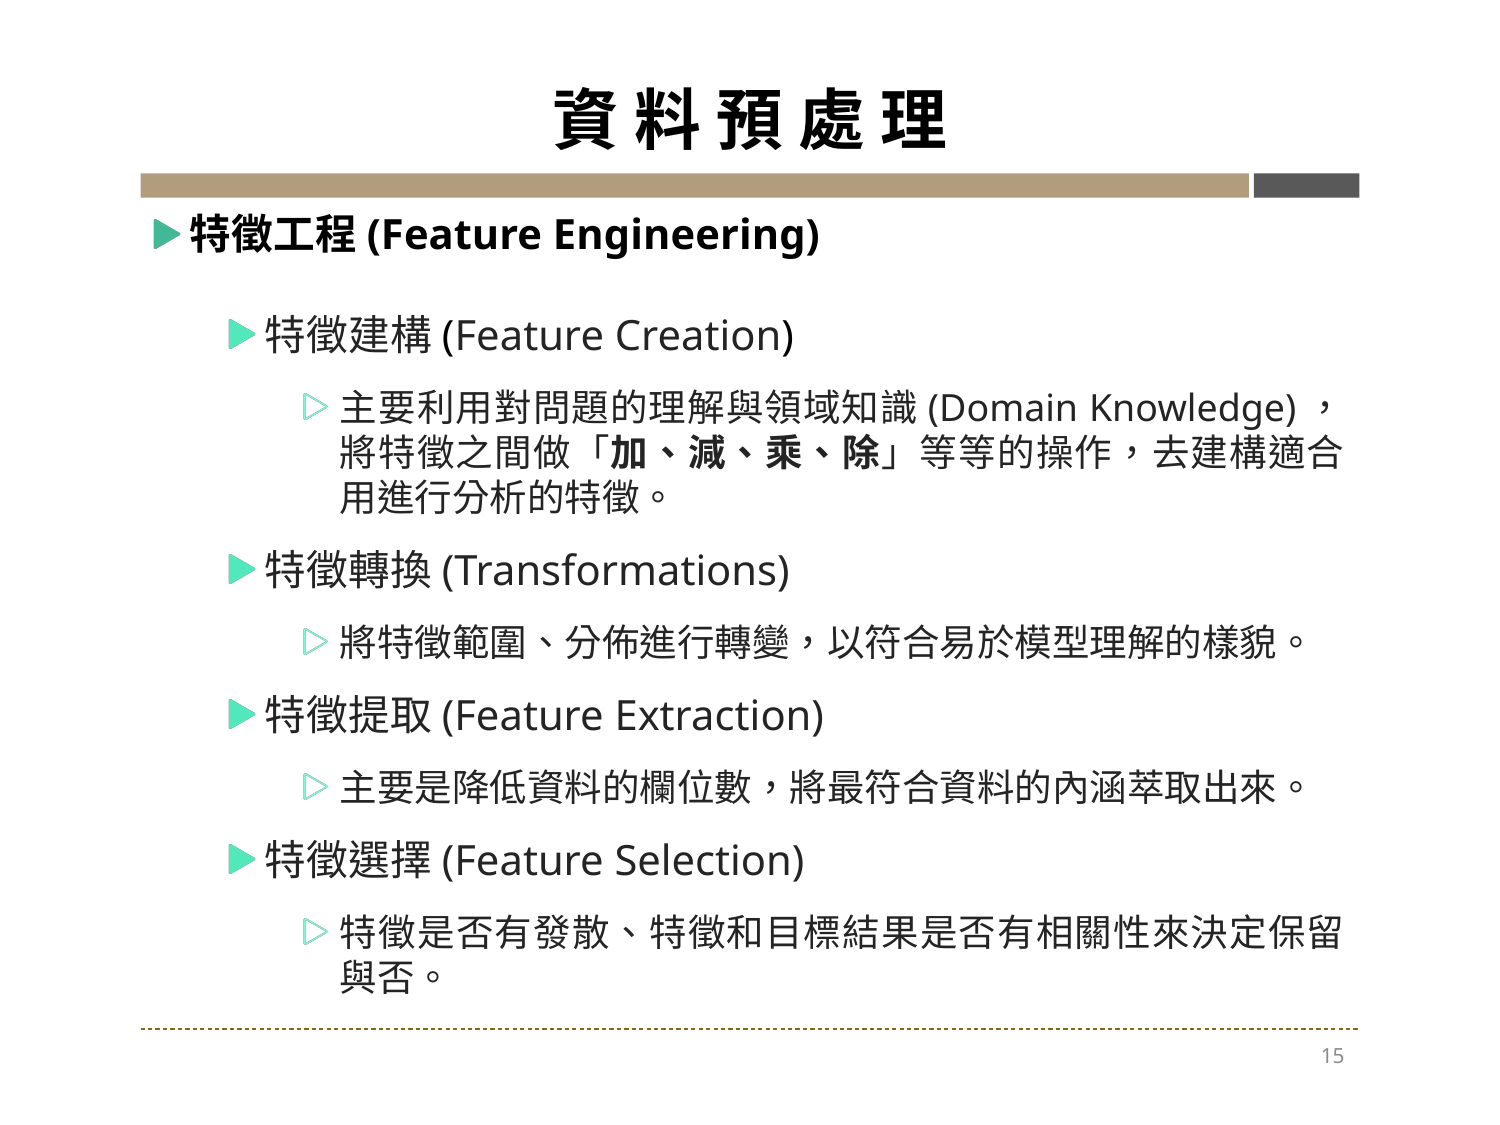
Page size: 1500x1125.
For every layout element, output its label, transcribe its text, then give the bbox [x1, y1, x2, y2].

list 特徵工程(Feature Engineering) 特徵建構(Feature Creation) 主要利用對問題的理解與領域知識(Domain Knowledge)，將特徵之間做「加、減、乘、除」等等的操作，去建構適合用進行分析的特徵。 特徵轉換(Transformations) 將特徵範圍、分佈進行轉變，以符合易於模型理解的樣貌。 特徵提取(Feature Extraction) 主要是降低資料的欄位數，將最符合資料的內涵萃取出來。 特徵選擇(Feature Selection) 特徵是否有發散、特徵和目標結果是否有相關性來決定保留與否。 [137, 206, 1360, 1014]
picture [302, 628, 329, 655]
picture [302, 393, 329, 420]
picture [227, 844, 257, 874]
picture [227, 319, 257, 349]
slide_number 15 [1021, 1042, 1360, 1072]
picture [227, 699, 257, 729]
picture [302, 918, 329, 945]
title 資 料 預 處 理 [228, 73, 1272, 167]
picture [227, 554, 257, 584]
picture [302, 773, 329, 800]
picture [152, 219, 182, 249]
